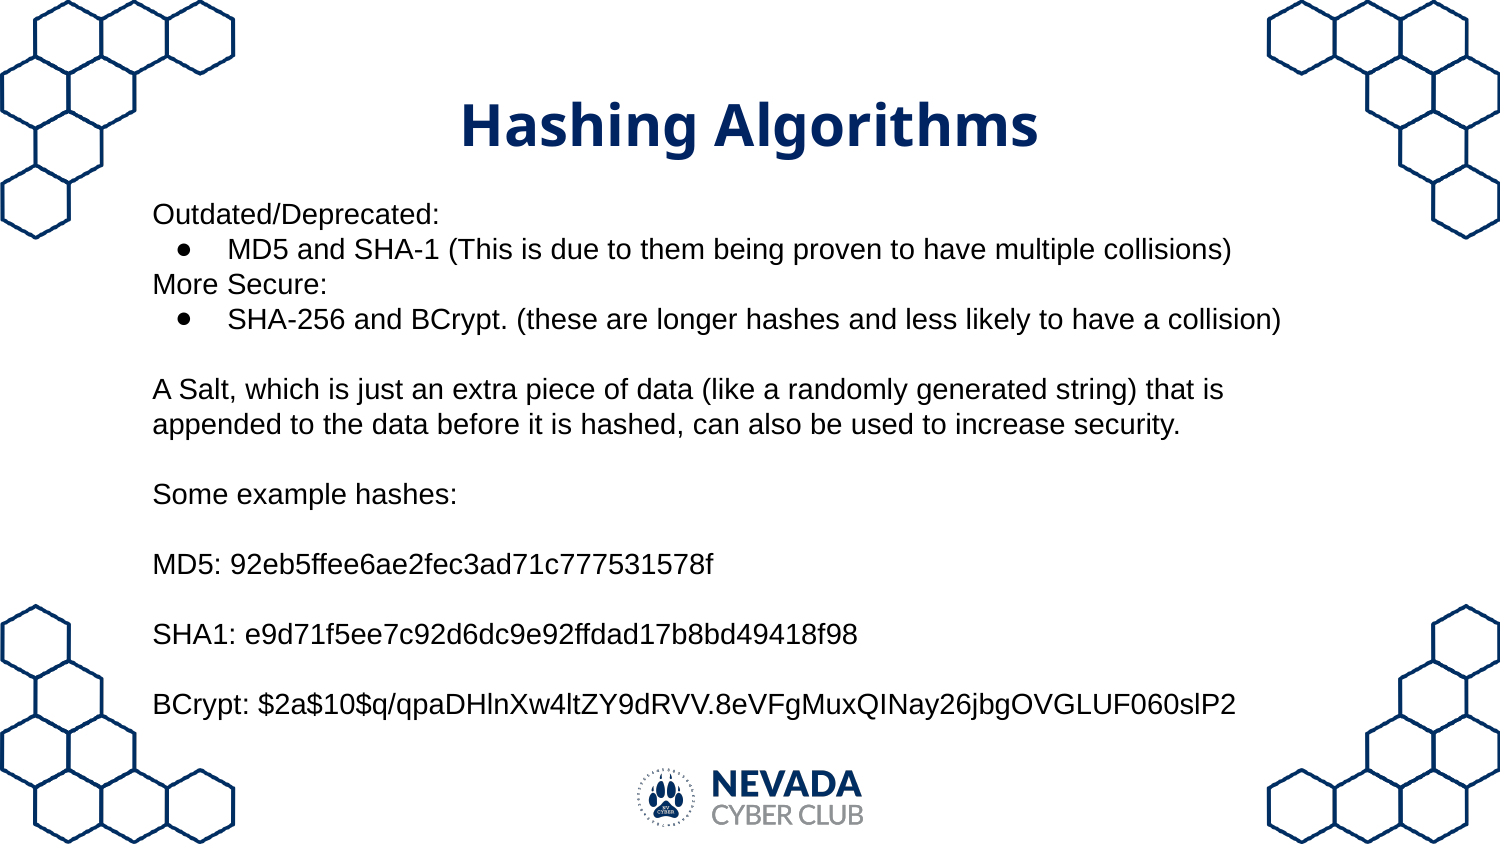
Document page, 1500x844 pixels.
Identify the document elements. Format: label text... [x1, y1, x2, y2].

picture [0, 0, 1500, 844]
text_box Outdated/Deprecated: MD5 and SHA-1 (This is due to them being proven to have multiple collisions) More Secure: SHA-256 and BCrypt. (these are longer hashes and less likely to have a collision) A Salt, which is just an extra piece of data (like a randomly generated string) that is appended to the data before it is hashed, can also be used to increase security. Some example hashes: MD5: 92eb5ffee6ae2fec3ad71c777531578f SHA1: e9d71f5ee7c92d6dc9e92ffdad17b8bd49418f98 BCrypt: $2a$10$q/qpaDHlnXw4ltZY9dRVV.8eVFgMuxQINay26jbgOVGLUF060slP2 [137, 180, 1363, 735]
title Hashing Algorithms [51, 72, 1449, 167]
